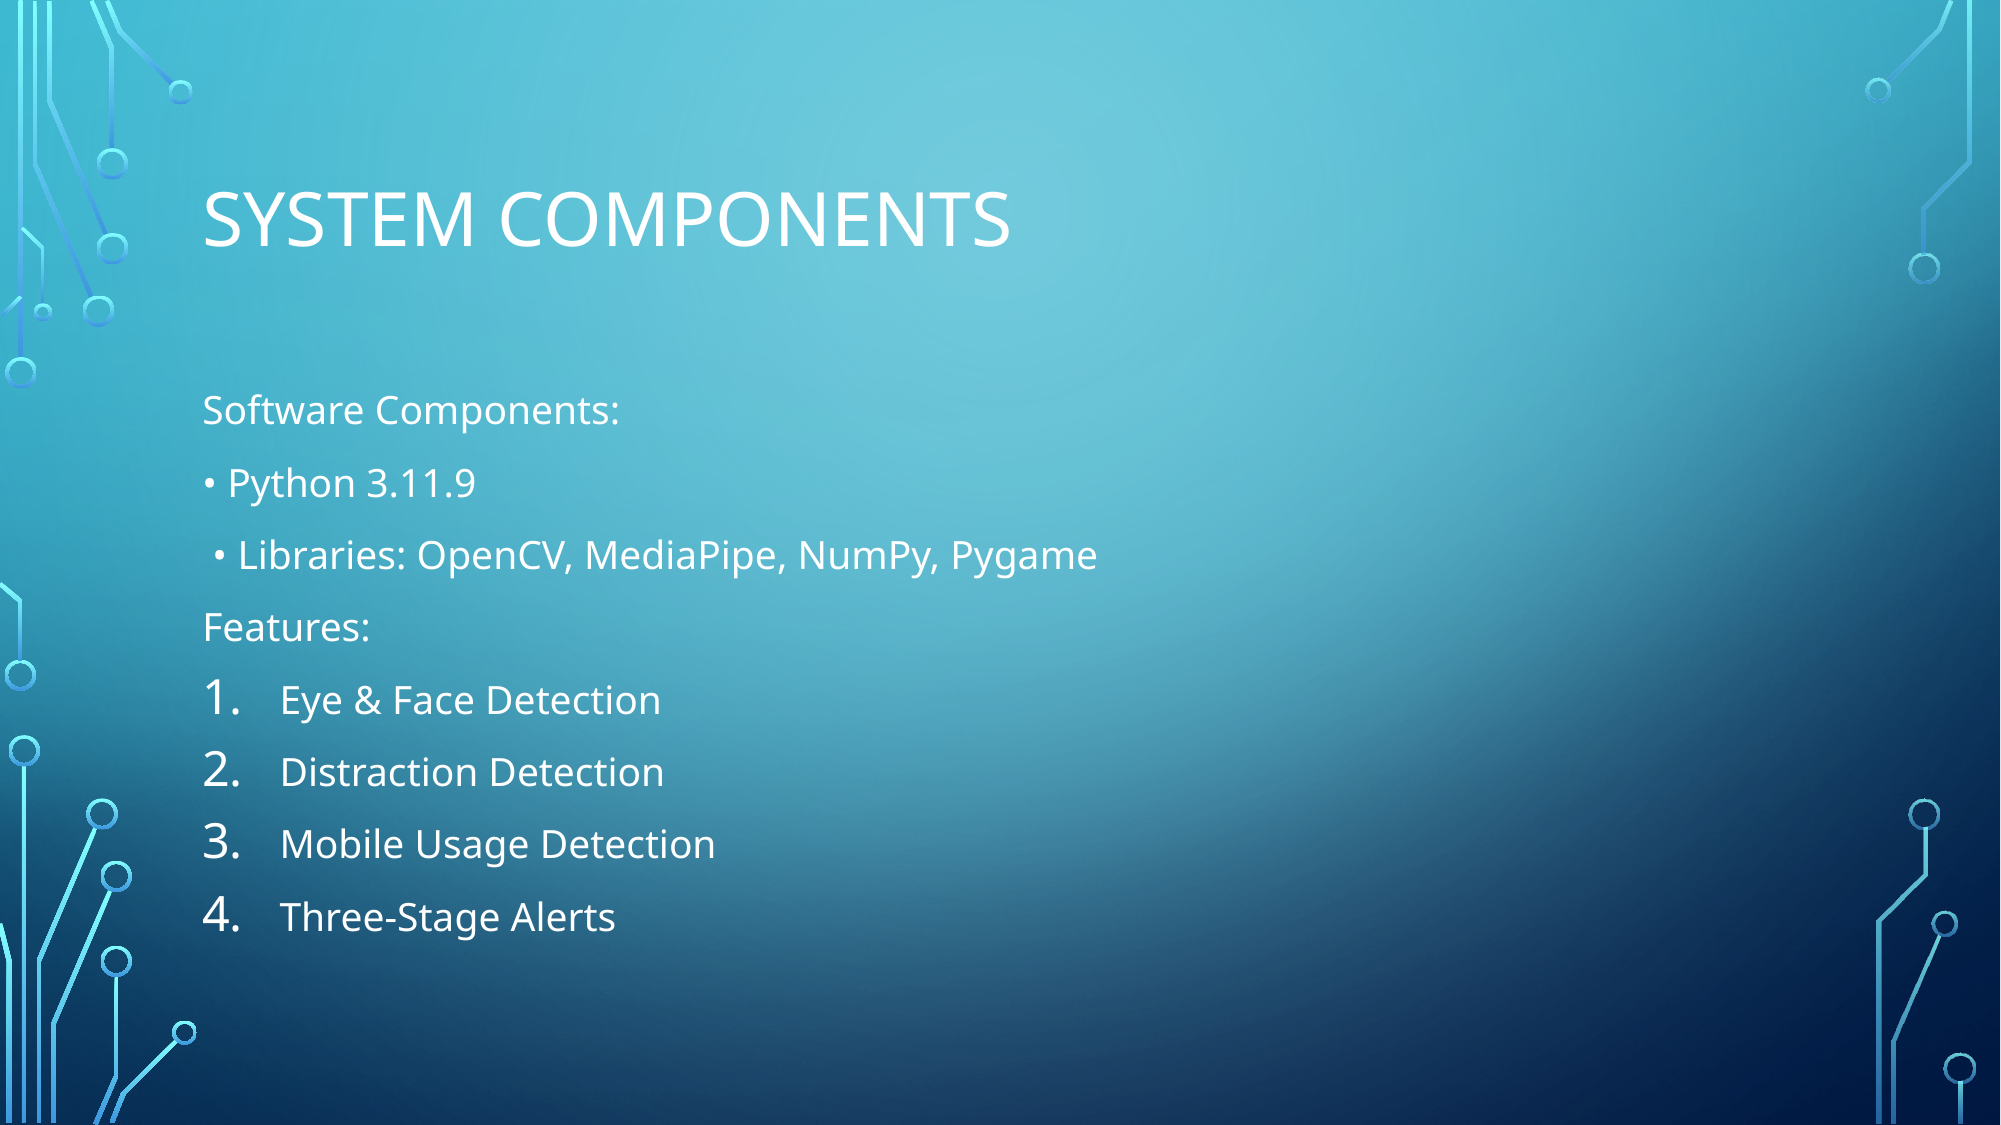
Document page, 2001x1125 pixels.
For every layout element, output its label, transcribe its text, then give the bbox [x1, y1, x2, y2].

list Software Components: • Python 3.11.9 • Libraries: OpenCV, MediaPipe, NumPy, Pygame Features: Eye & Face Detection Distraction Detection Mobile Usage Detection Three-Stage Alerts [187, 369, 1813, 950]
title System Components [187, 101, 1813, 344]
